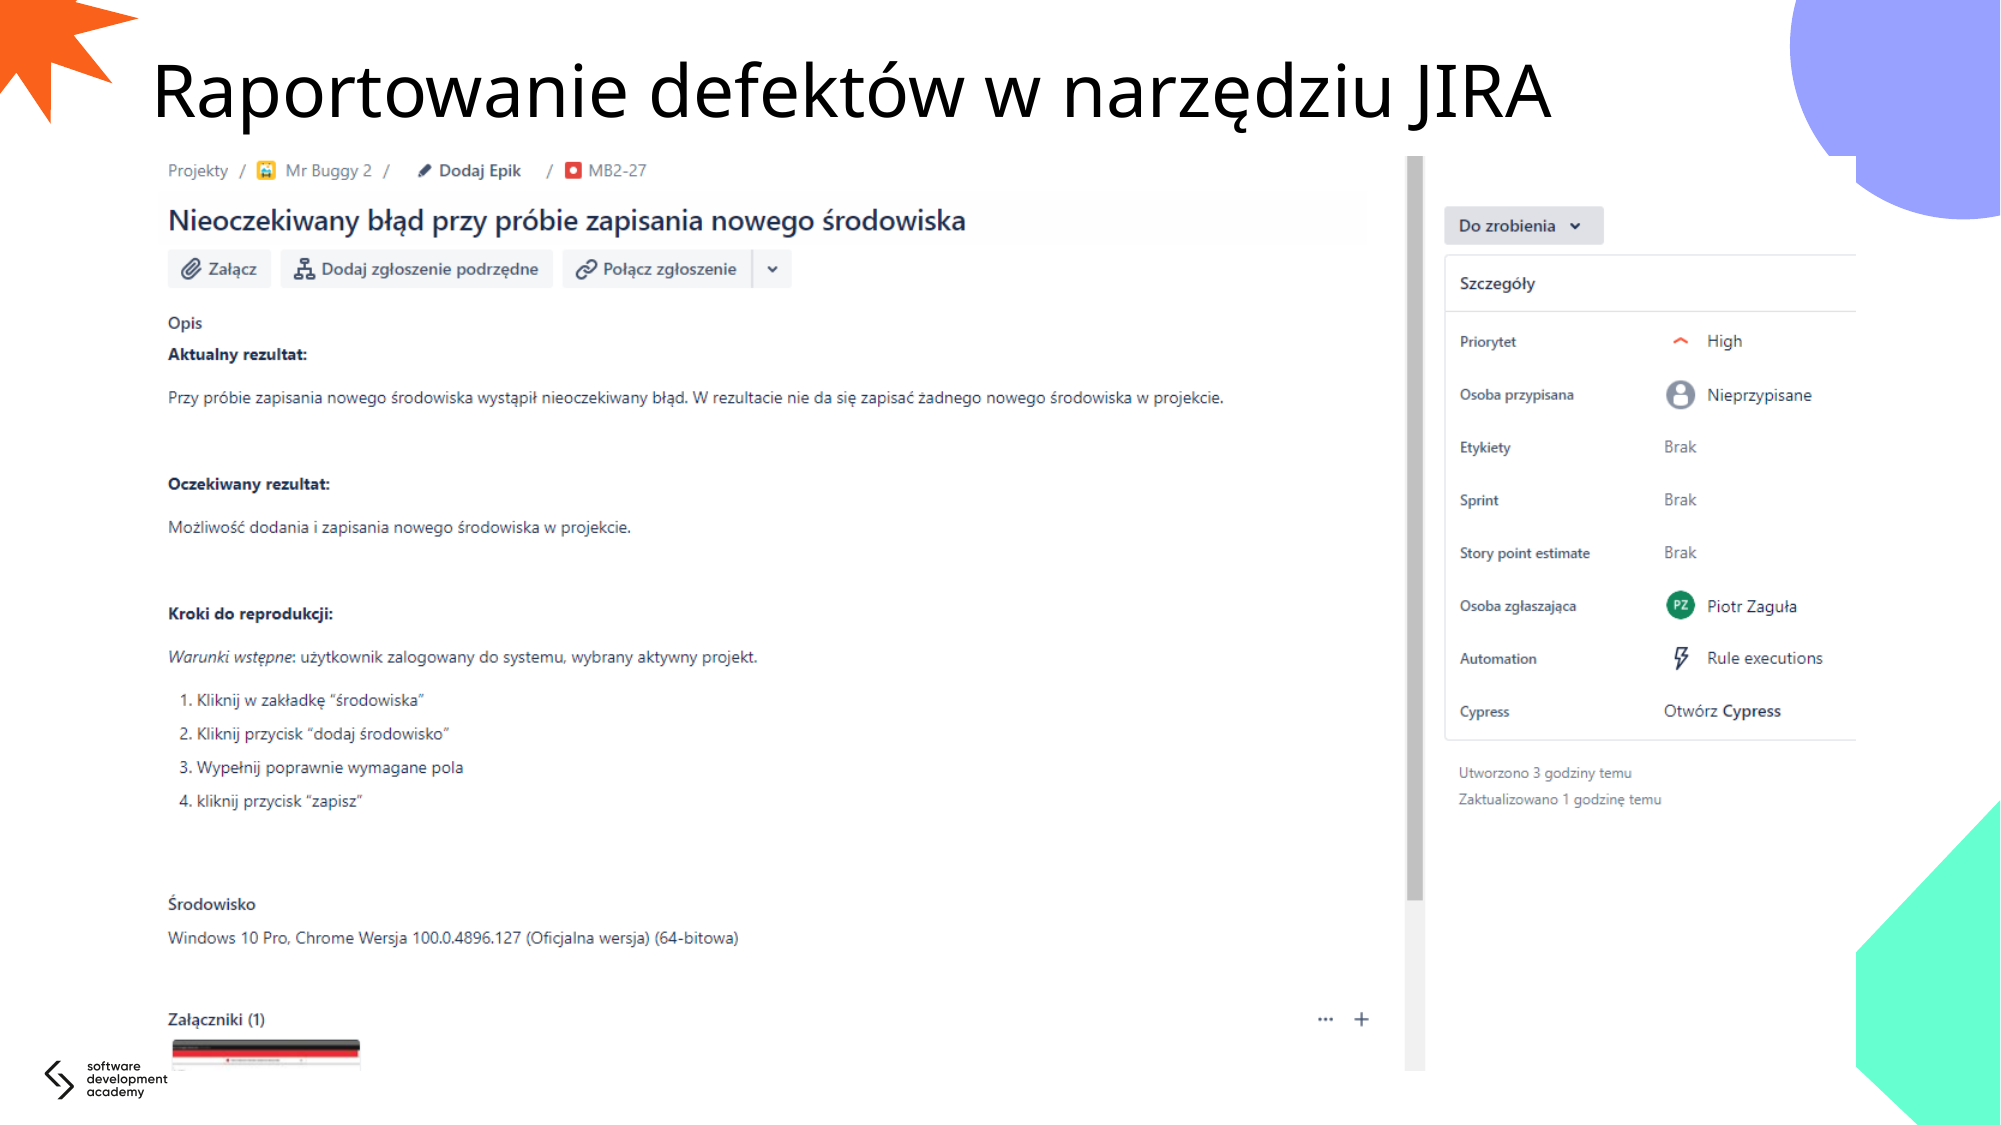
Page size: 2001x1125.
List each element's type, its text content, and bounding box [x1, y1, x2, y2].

title Raportowanie defektów w narzędziu JIRA [135, 0, 1770, 199]
picture [19, 156, 1857, 1125]
